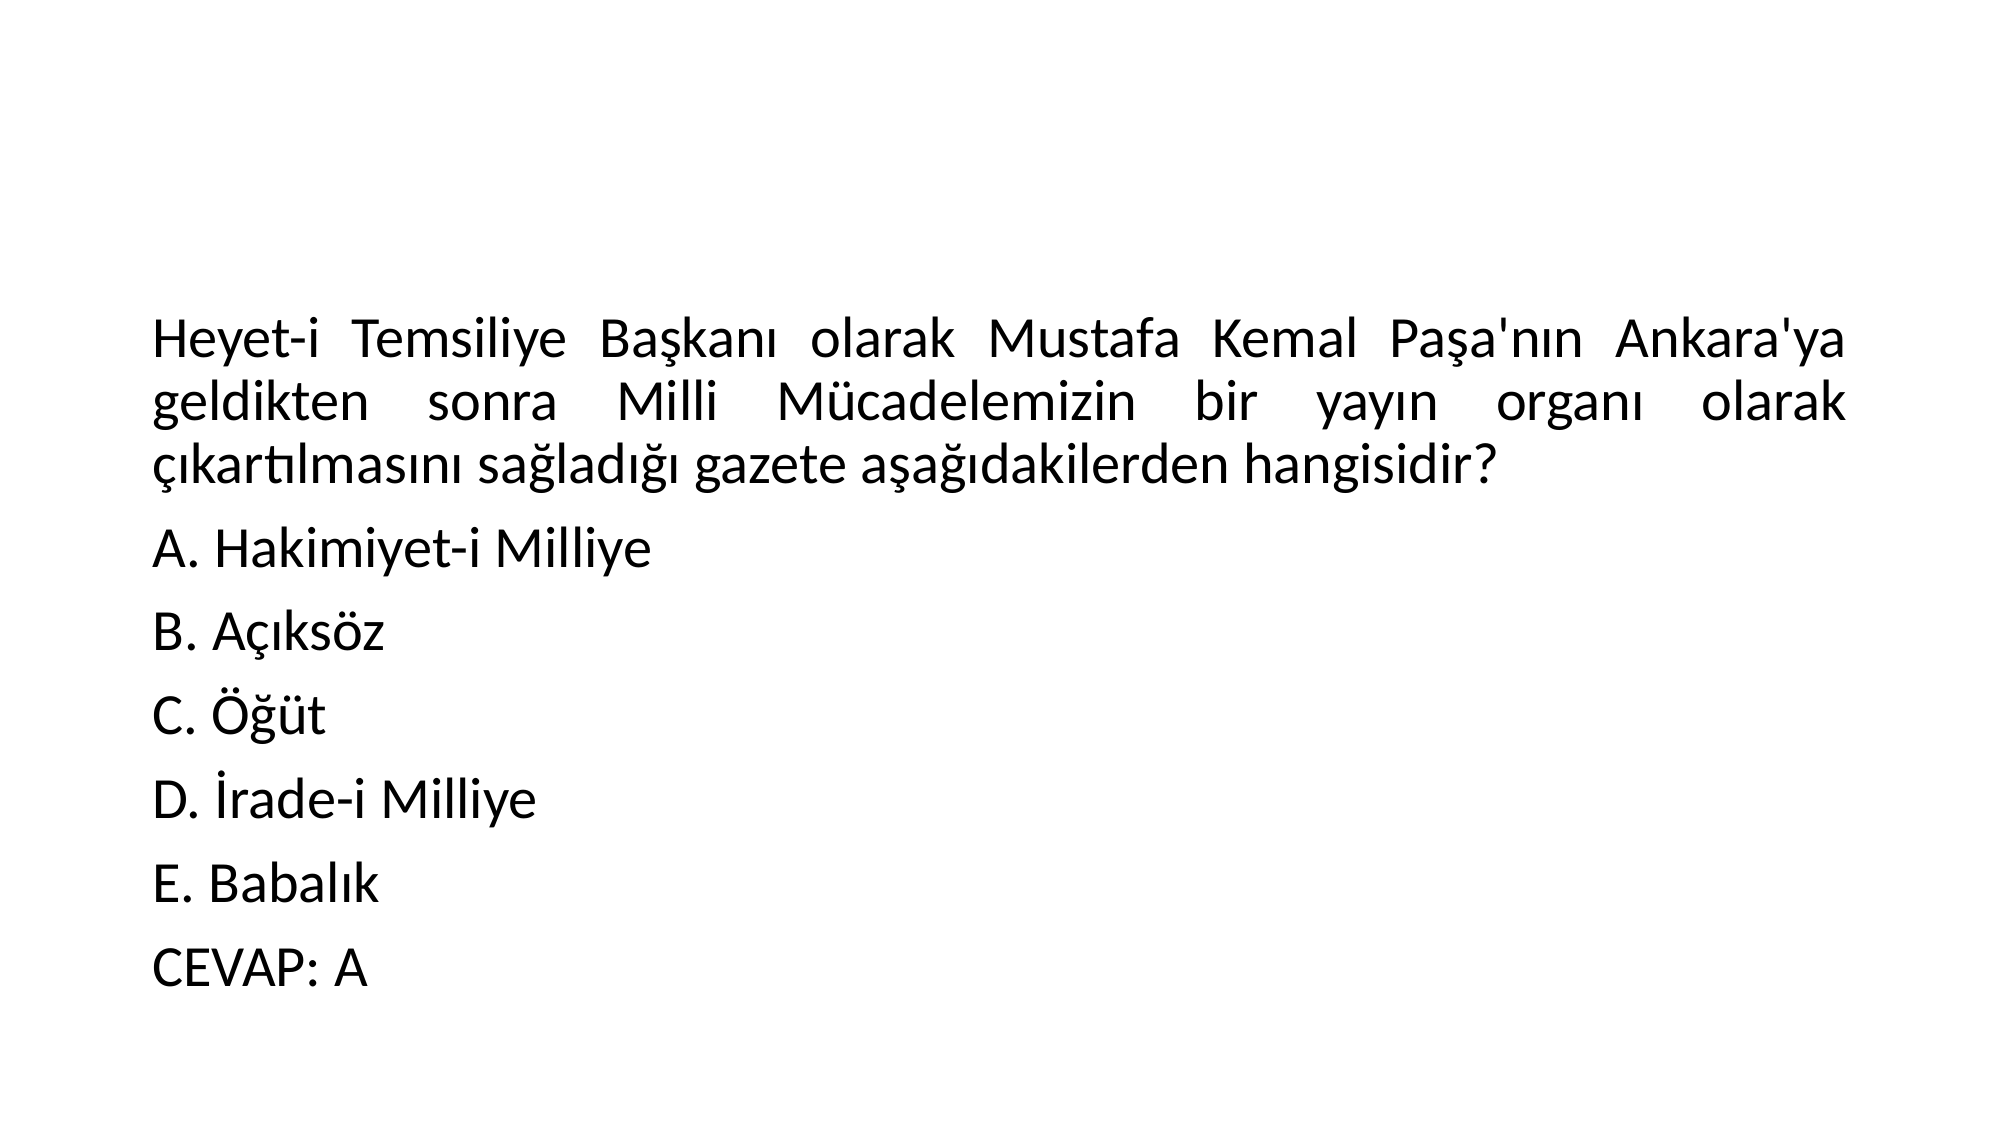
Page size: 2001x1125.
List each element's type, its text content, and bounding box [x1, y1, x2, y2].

list Heyet-i Temsiliye Başkanı olarak Mustafa Kemal Paşa'nın Ankara'ya geldikten sonra Milli Mücadelemizin bir yayın organı olarak çıkartılmasını sağladığı gazete aşağıdakilerden hangisidir? A. Hakimiyet-i Milliye B. Açıksöz C. Öğüt D. İrade-i Milliye E. Babalık CEVAP: A [137, 299, 1863, 1014]
